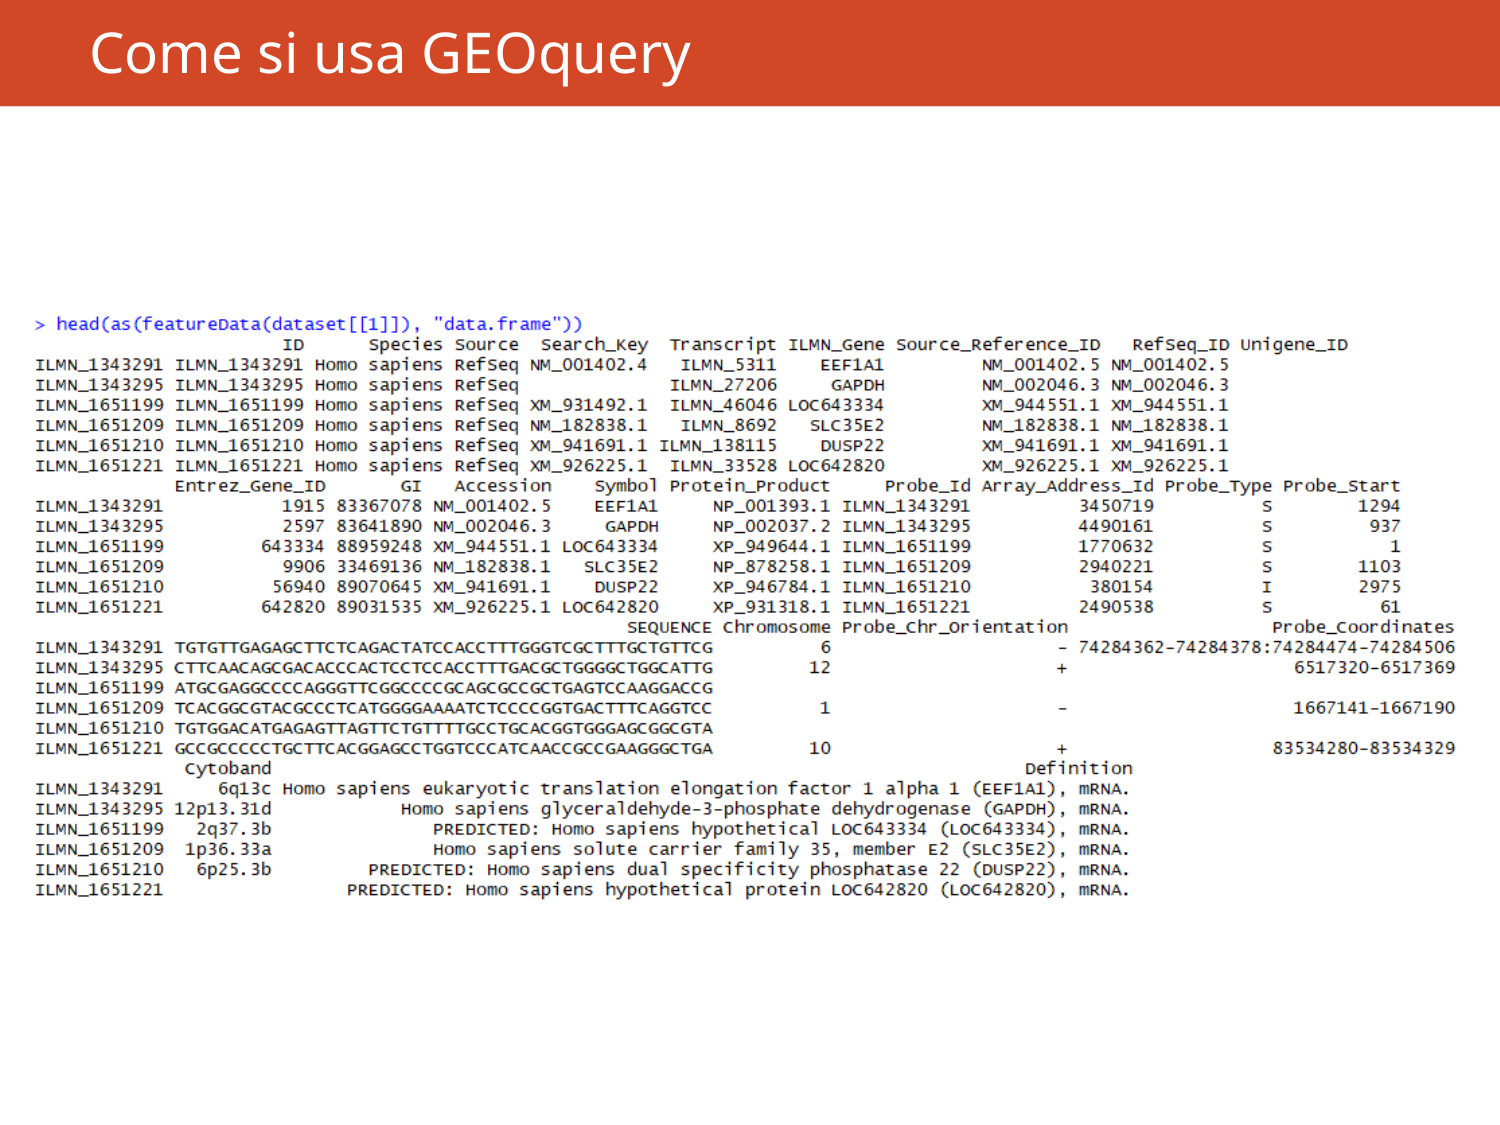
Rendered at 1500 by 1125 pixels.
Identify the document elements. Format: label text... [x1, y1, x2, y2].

title Come si usa GEOquery [74, 0, 1397, 93]
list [31, 314, 1469, 917]
